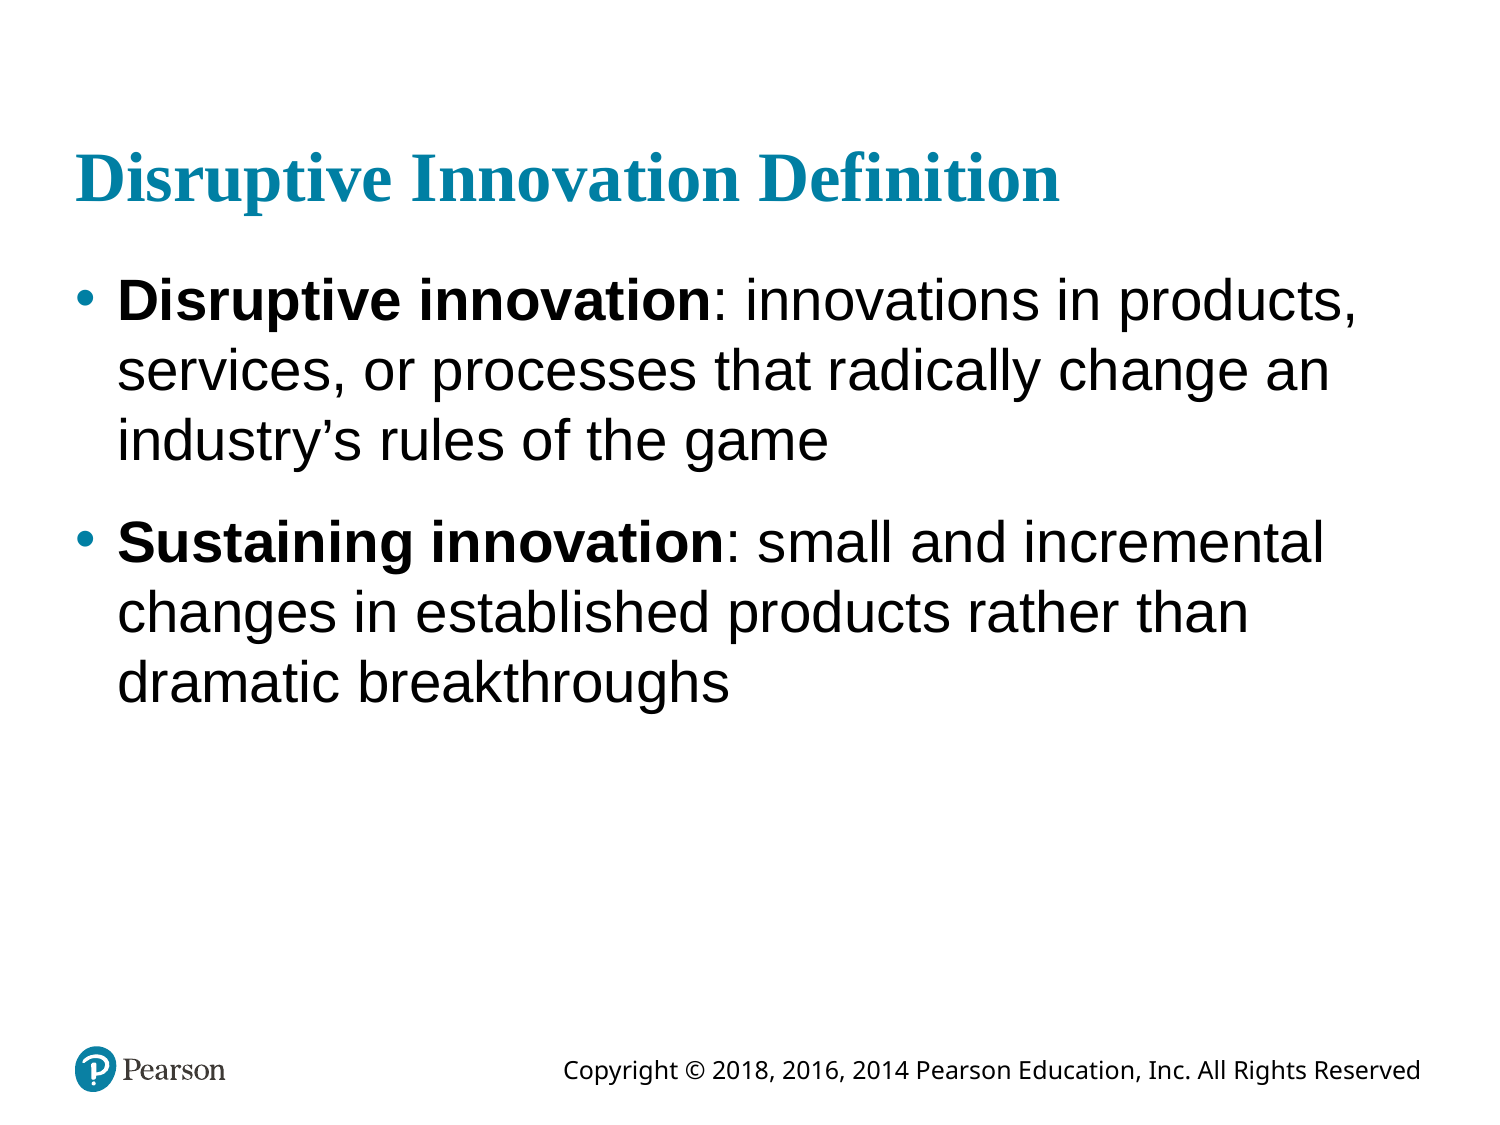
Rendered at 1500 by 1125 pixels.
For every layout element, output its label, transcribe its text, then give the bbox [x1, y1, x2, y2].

list Disruptive innovation: innovations in products, services, or processes that radically change an industry’s rules of the game Sustaining innovation: small and incremental changes in established products rather than dramatic breakthroughs [75, 262, 1425, 1005]
title Disruptive Innovation Definition [75, 35, 1425, 216]
